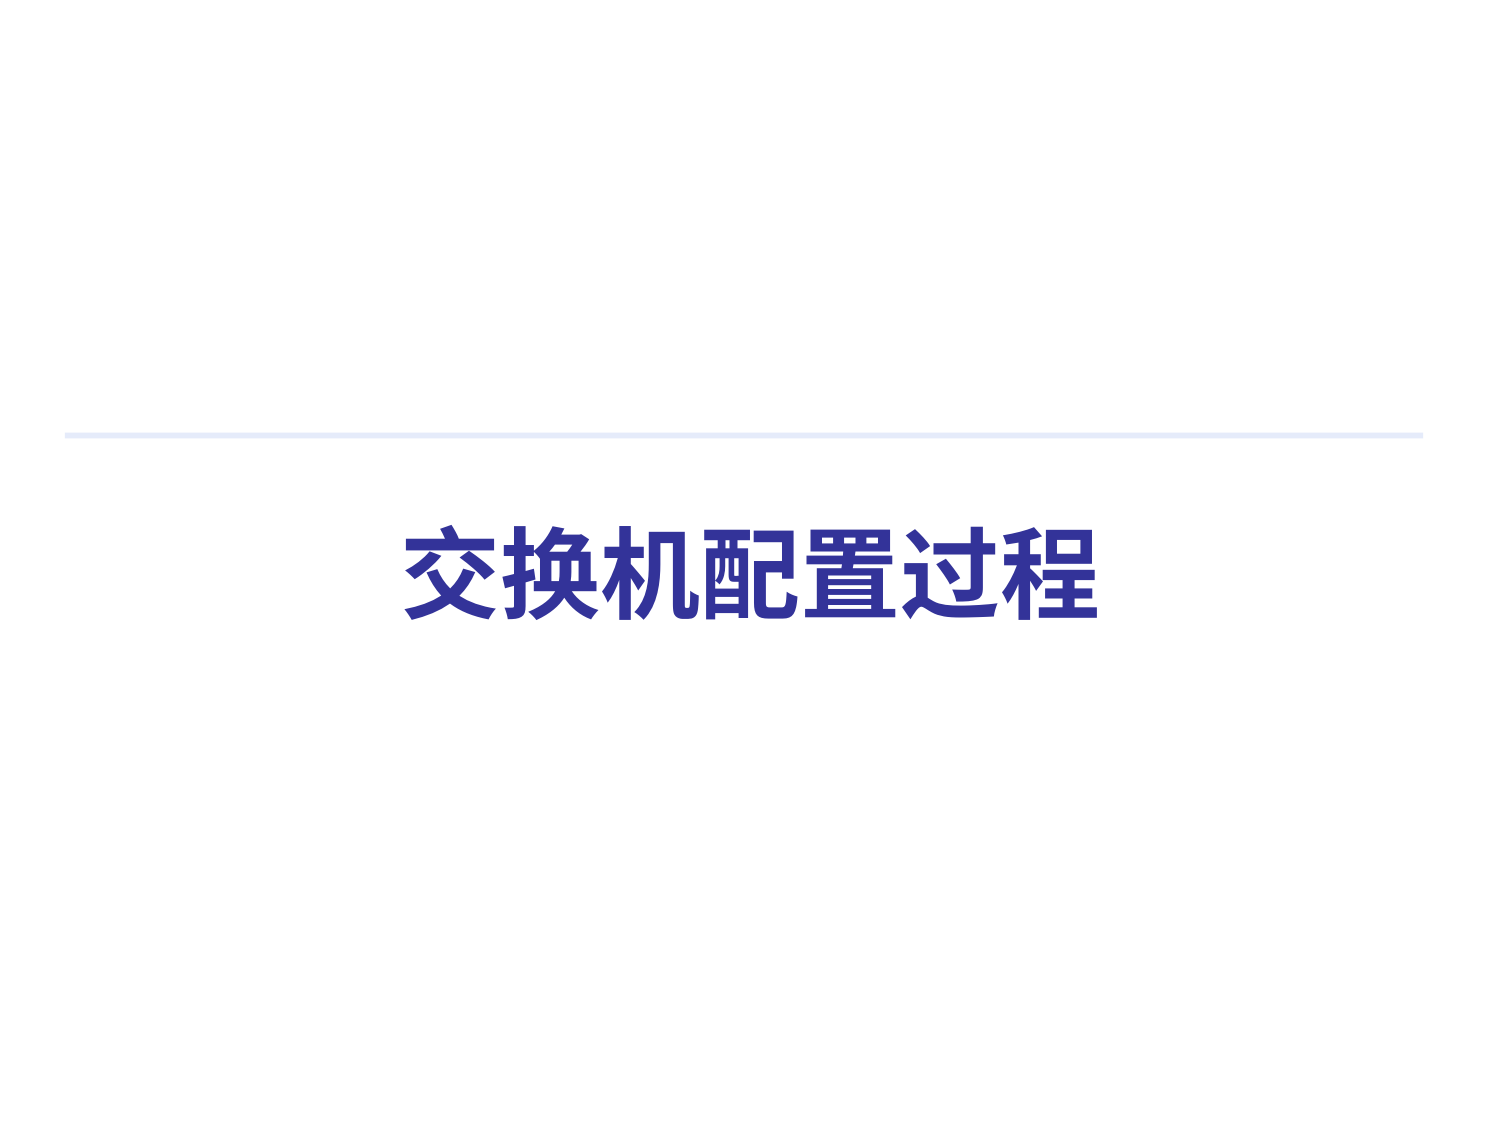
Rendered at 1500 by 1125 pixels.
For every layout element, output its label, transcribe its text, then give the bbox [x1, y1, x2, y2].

title 交换机配置过程 [123, 479, 1378, 640]
